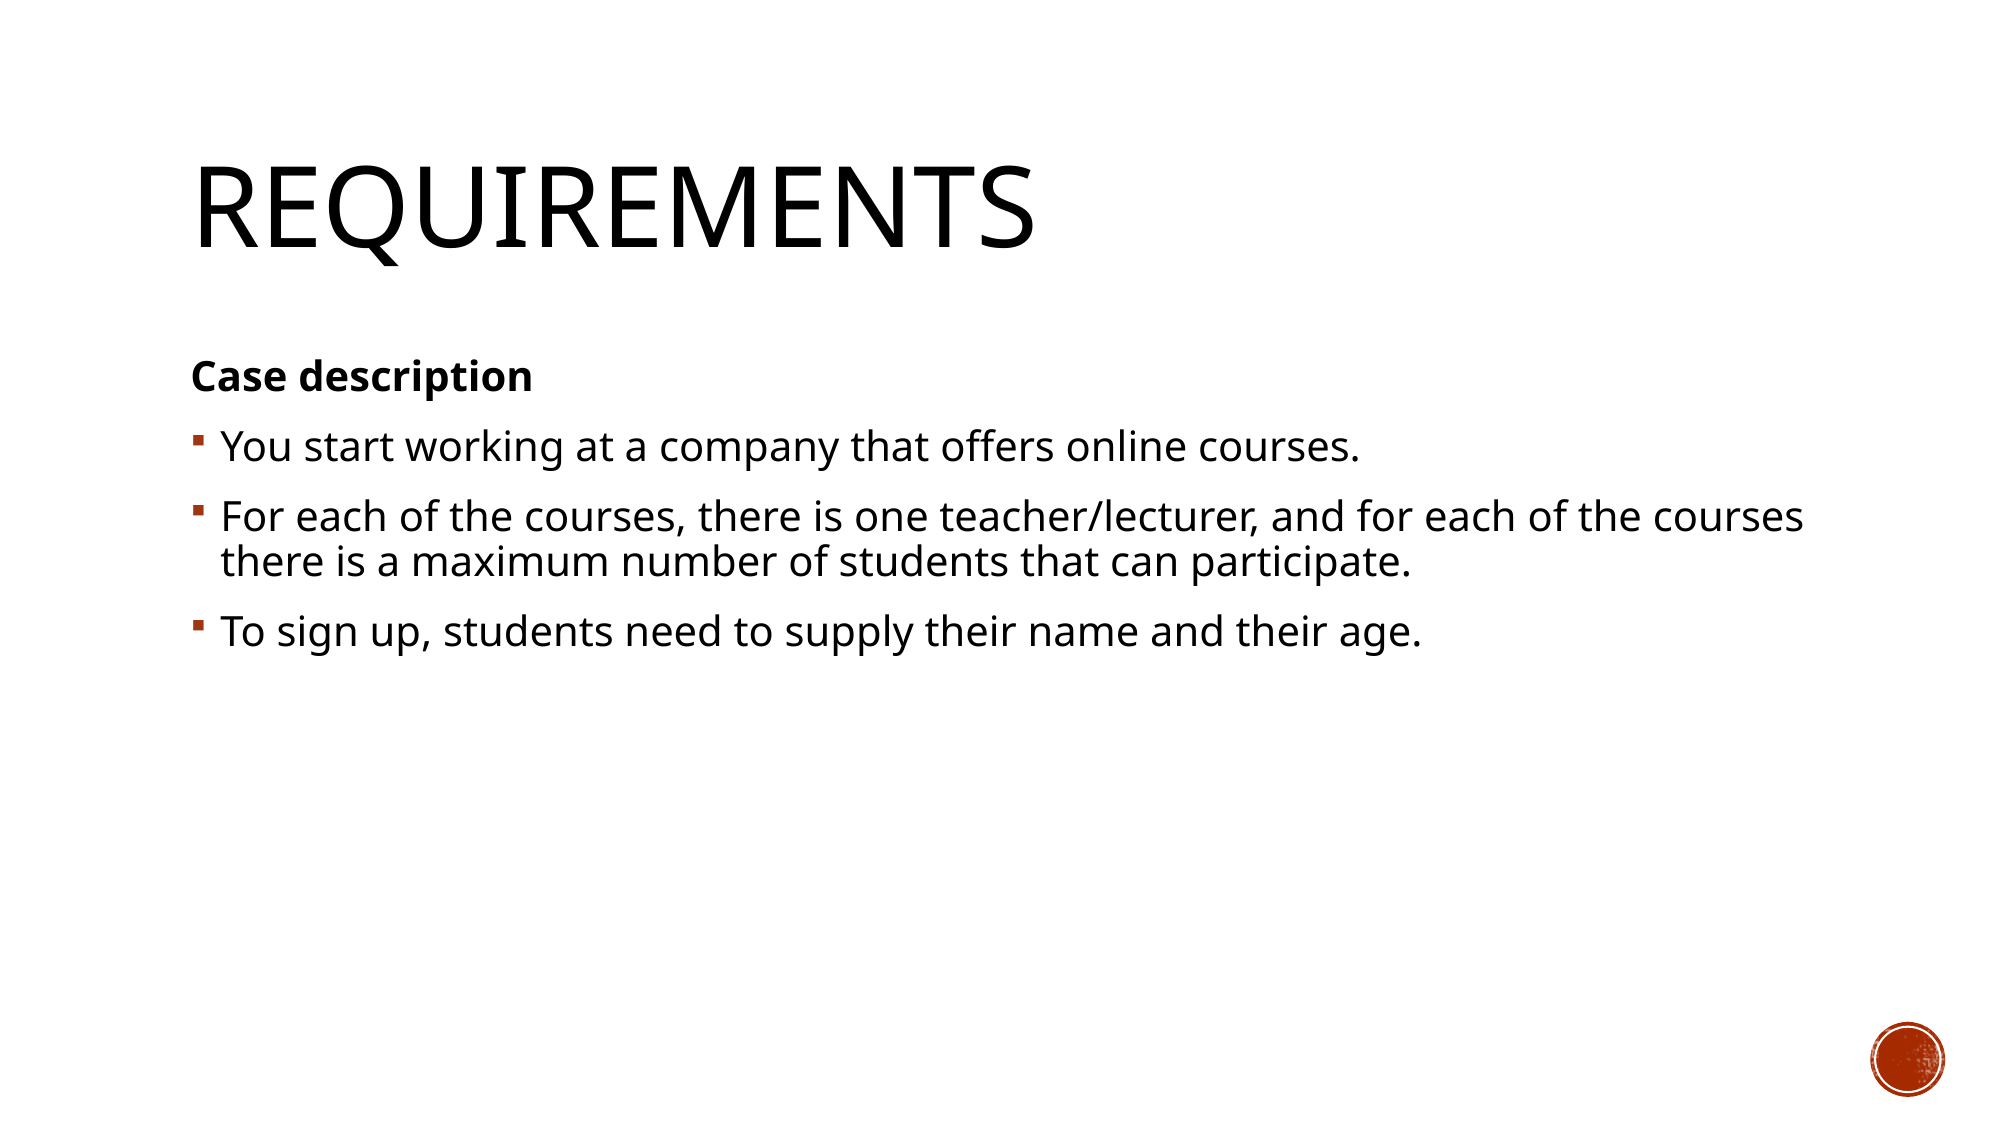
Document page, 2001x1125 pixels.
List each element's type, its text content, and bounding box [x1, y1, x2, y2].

list Case description You start working at a company that offers online courses. For each of the courses, there is one teacher/lecturer, and for each of the courses there is a maximum number of students that can participate. To sign up, students need to supply their name and their age. [175, 348, 1826, 1013]
title Requirements [175, 79, 1826, 344]
